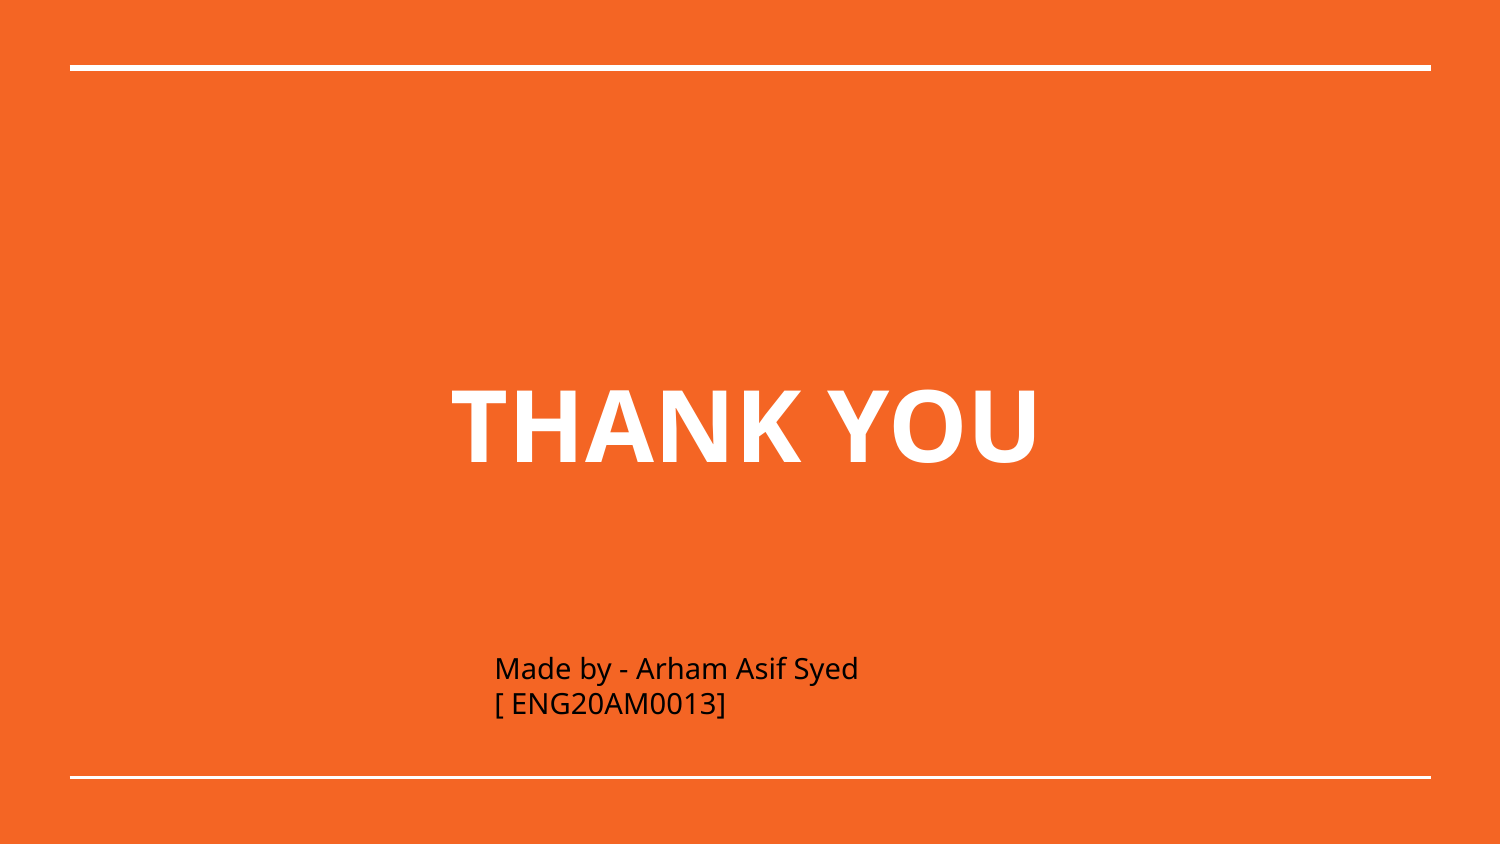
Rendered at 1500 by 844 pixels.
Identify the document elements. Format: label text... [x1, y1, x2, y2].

text_box Made by - Arham Asif Syed [ ENG20AM0013] [479, 635, 1113, 736]
title THANK YOU [66, 296, 1428, 550]
